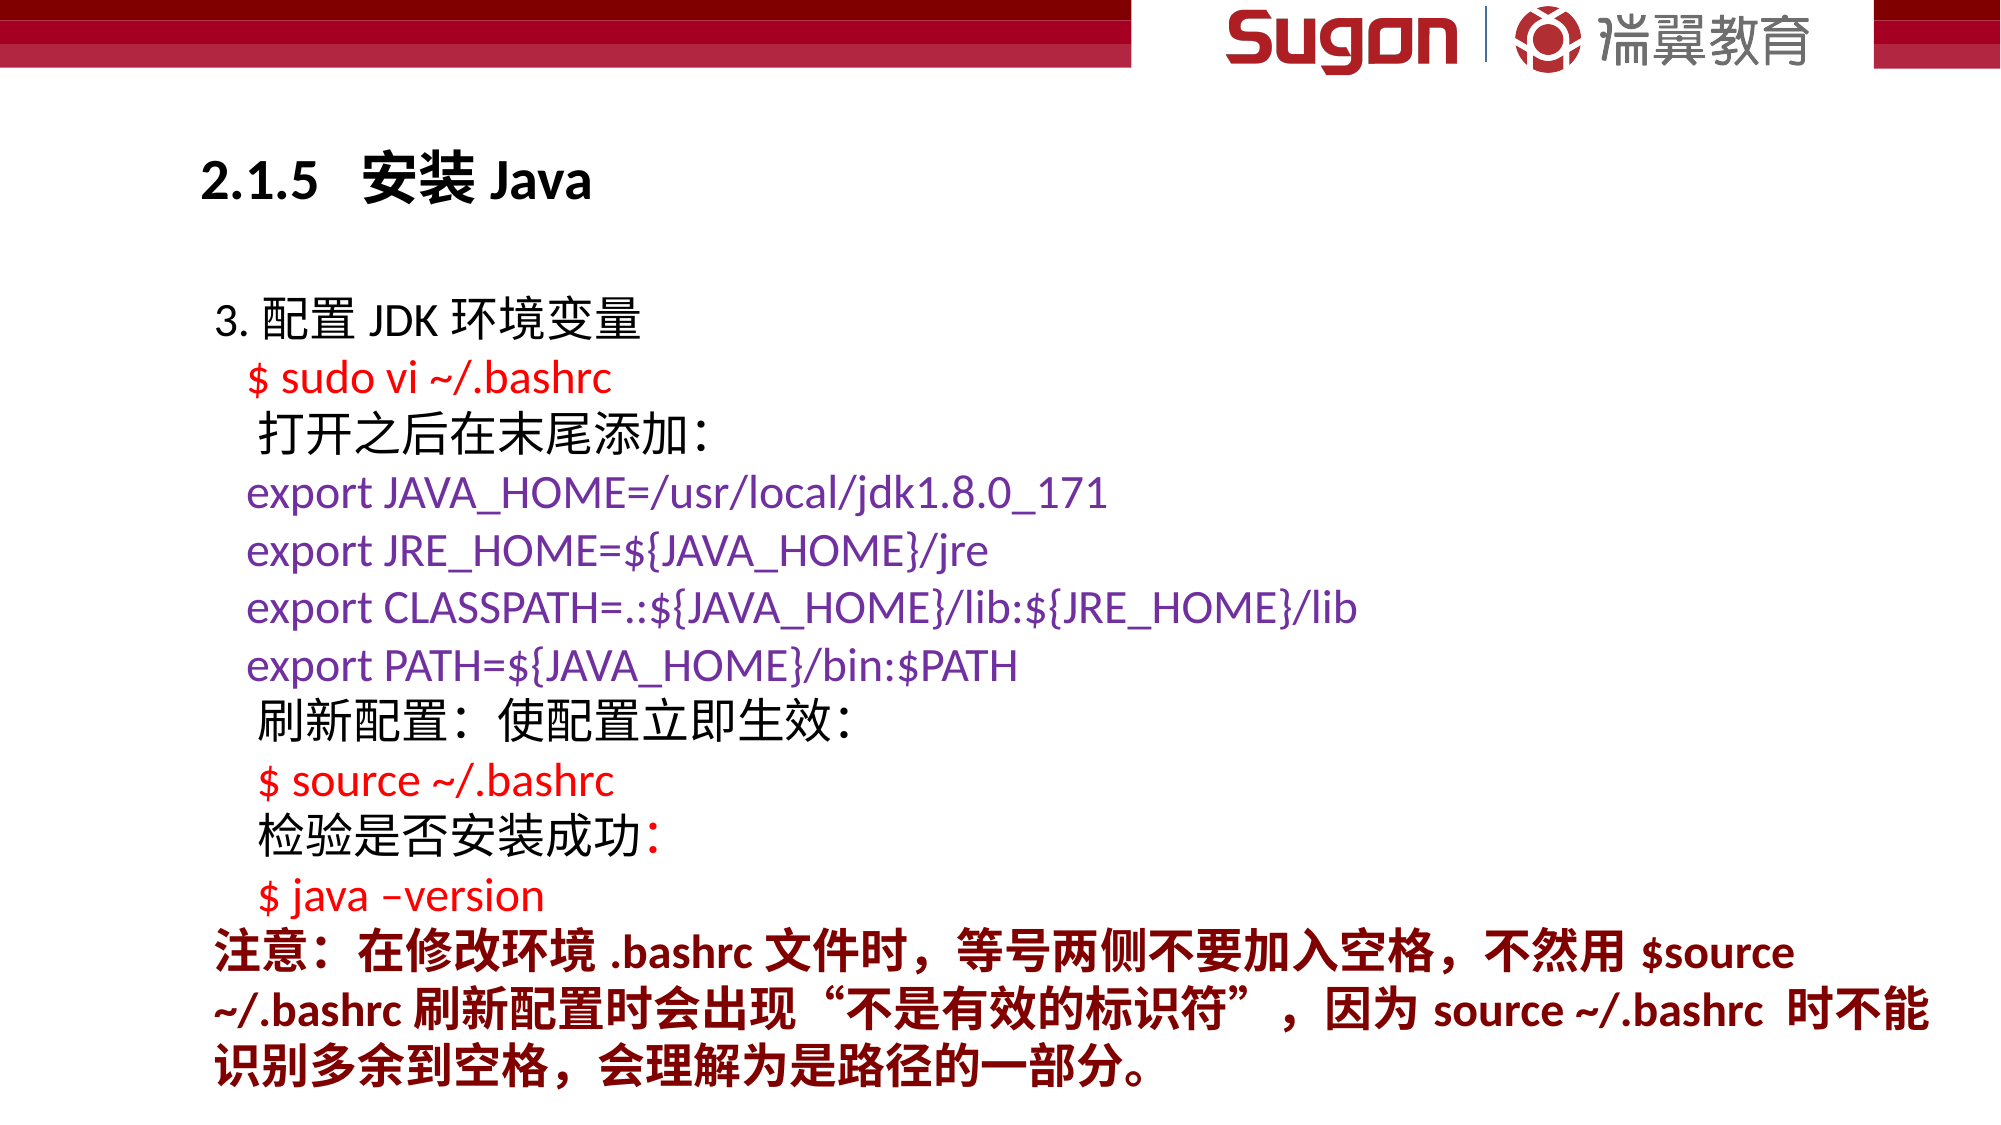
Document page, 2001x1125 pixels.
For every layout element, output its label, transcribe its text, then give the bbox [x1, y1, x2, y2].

text_box 2.1.5 安装Java [185, 133, 1222, 219]
text_box 3.配置JDK环境变量 $ sudo vi ~/.bashrc 打开之后在末尾添加： export JAVA_HOME=/usr/local/jdk1.8.0_171 export JRE_HOME=${JAVA_HOME}/jre export CLASSPATH=.:${JAVA_HOME}/lib:${JRE_HOME}/lib export PATH=${JAVA_HOME}/bin:$PATH 刷新配置：使配置立即生效： $ source ~/.bashrc 检验是否安装成功： $ java –version 注意：在修改环境.bashrc文件时，等号两侧不要加入空格，不然用$source ~/.bashrc刷新配置时会出现“不是有效的标识符”，因为source ~/.bashrc 时不能识别多余到空格，会理解为是路径的一部分。 [199, 281, 1961, 1101]
picture [1194, 0, 1484, 102]
picture [1515, 6, 1809, 73]
